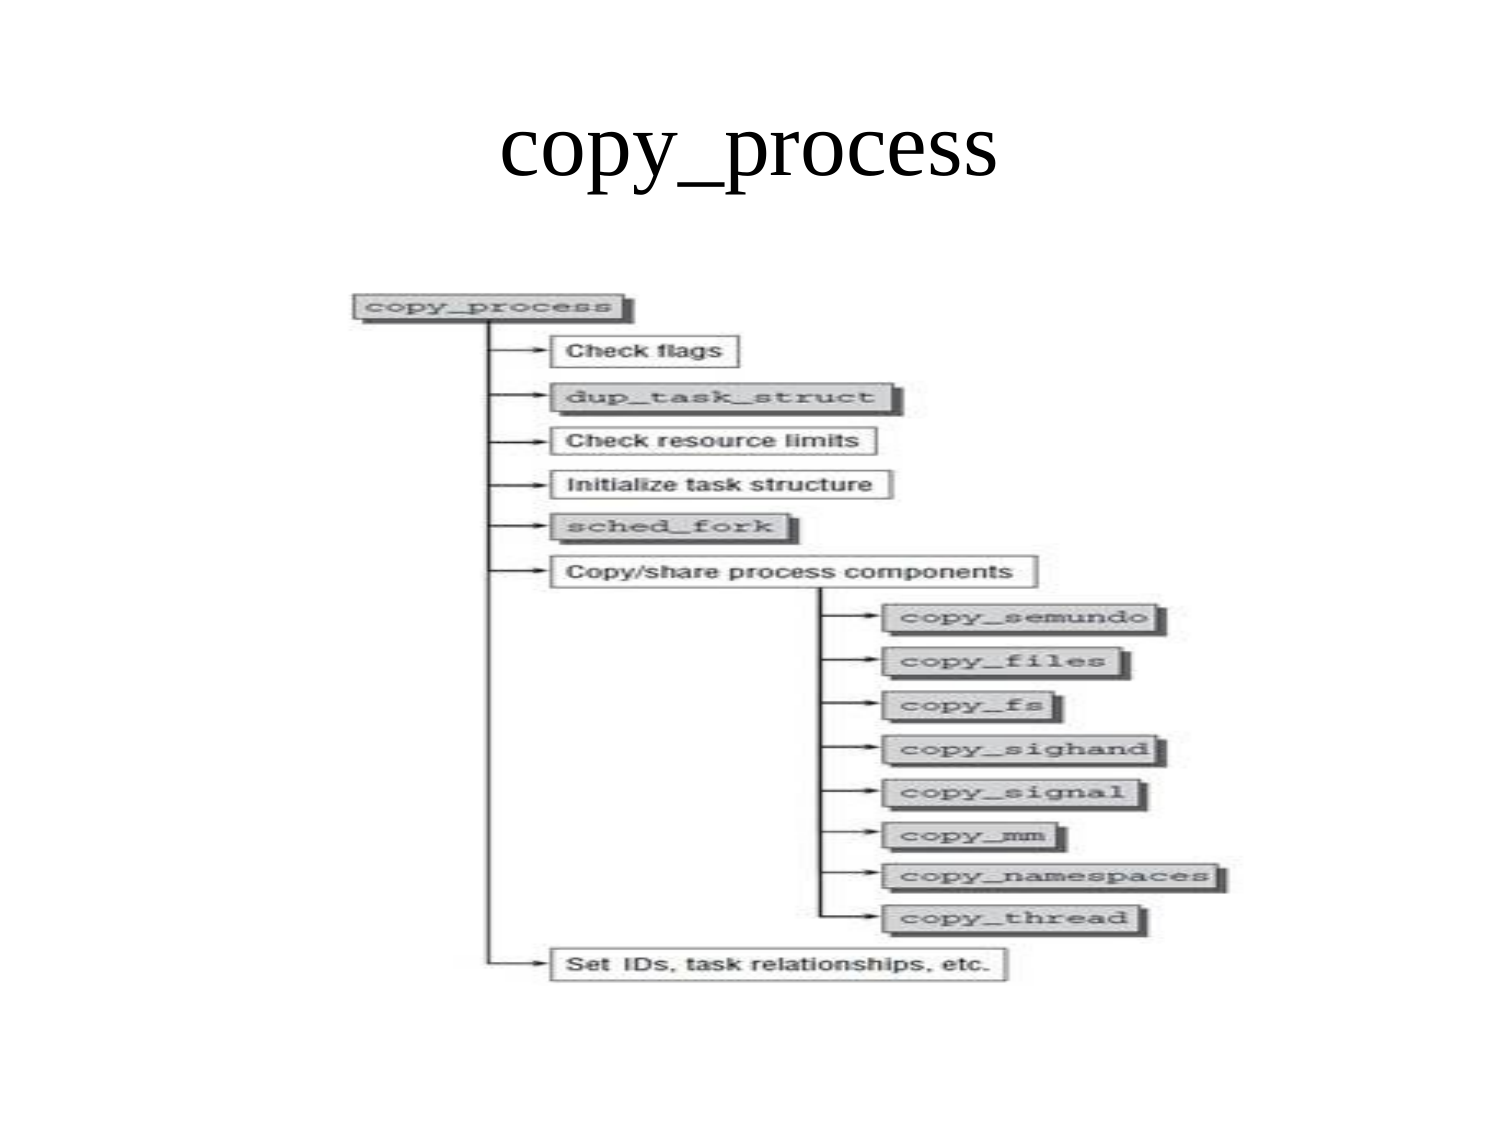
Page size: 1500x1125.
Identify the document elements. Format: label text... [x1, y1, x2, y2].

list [324, 281, 1270, 987]
title copy_process [75, 45, 1425, 233]
